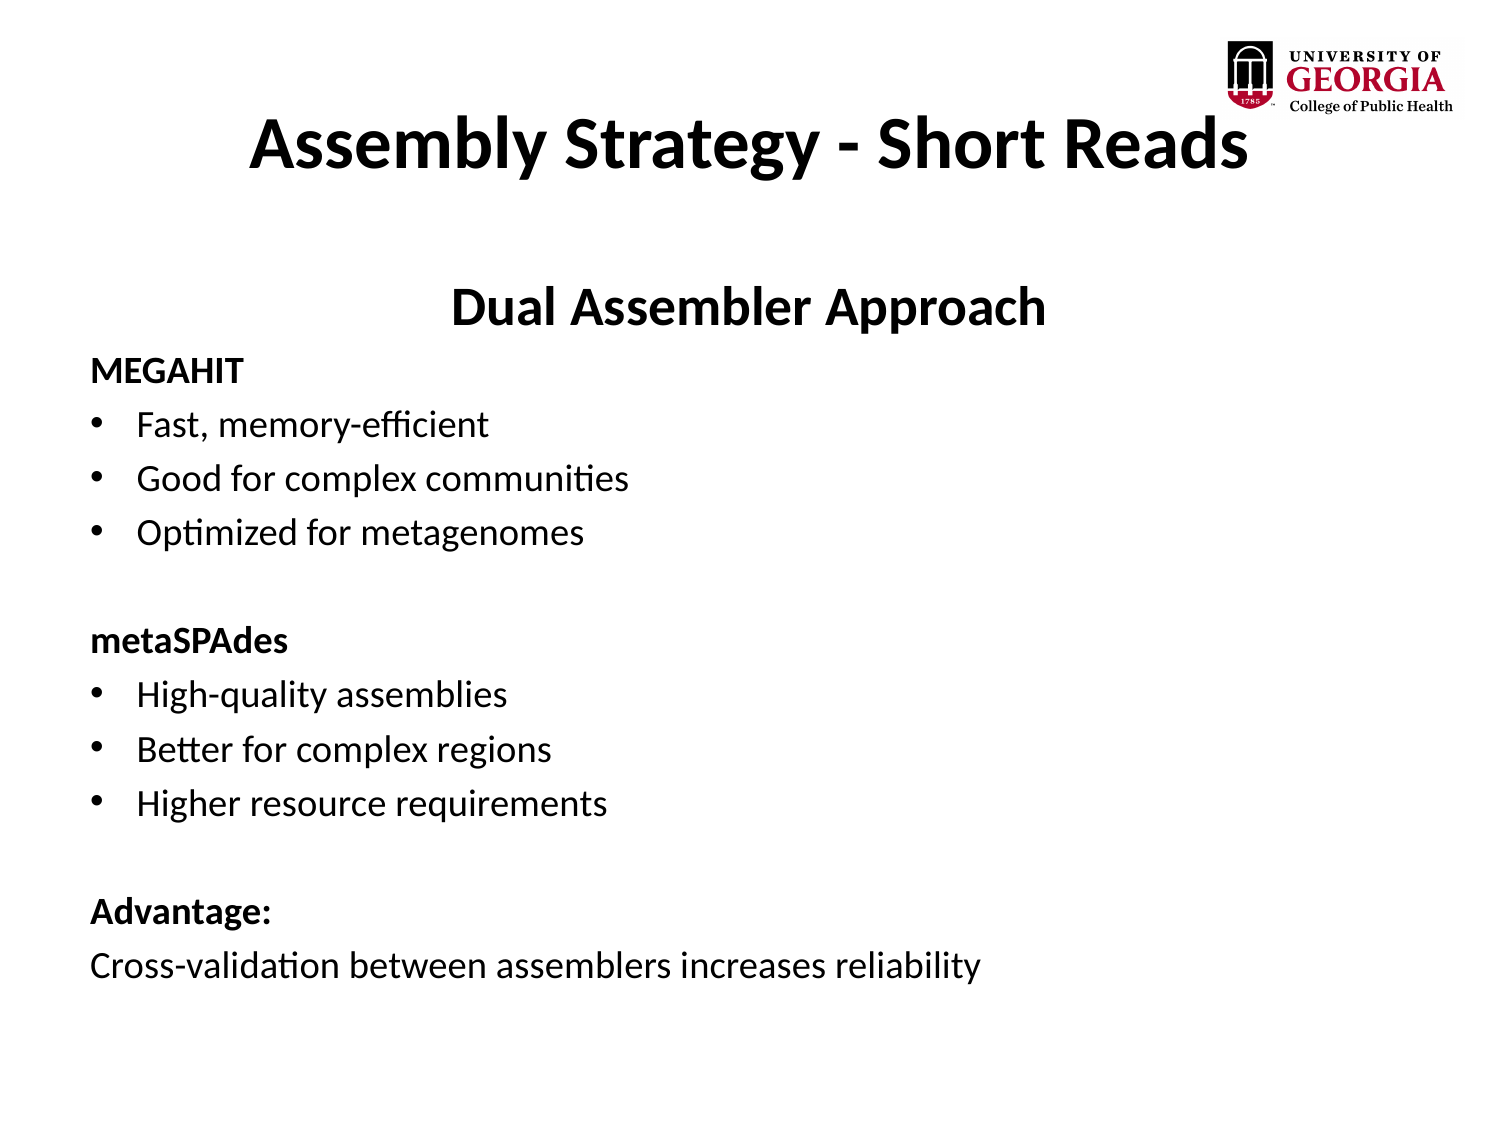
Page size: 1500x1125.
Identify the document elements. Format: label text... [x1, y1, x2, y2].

picture [1220, 37, 1466, 121]
list Dual Assembler Approach MEGAHIT Fast, memory-efficient Good for complex communities Optimized for metagenomes metaSPAdes High-quality assemblies Better for complex regions Higher resource requirements Advantage: Cross-validation between assemblers increases reliability [75, 262, 1425, 1005]
title Assembly Strategy - Short Reads [75, 45, 1425, 233]
